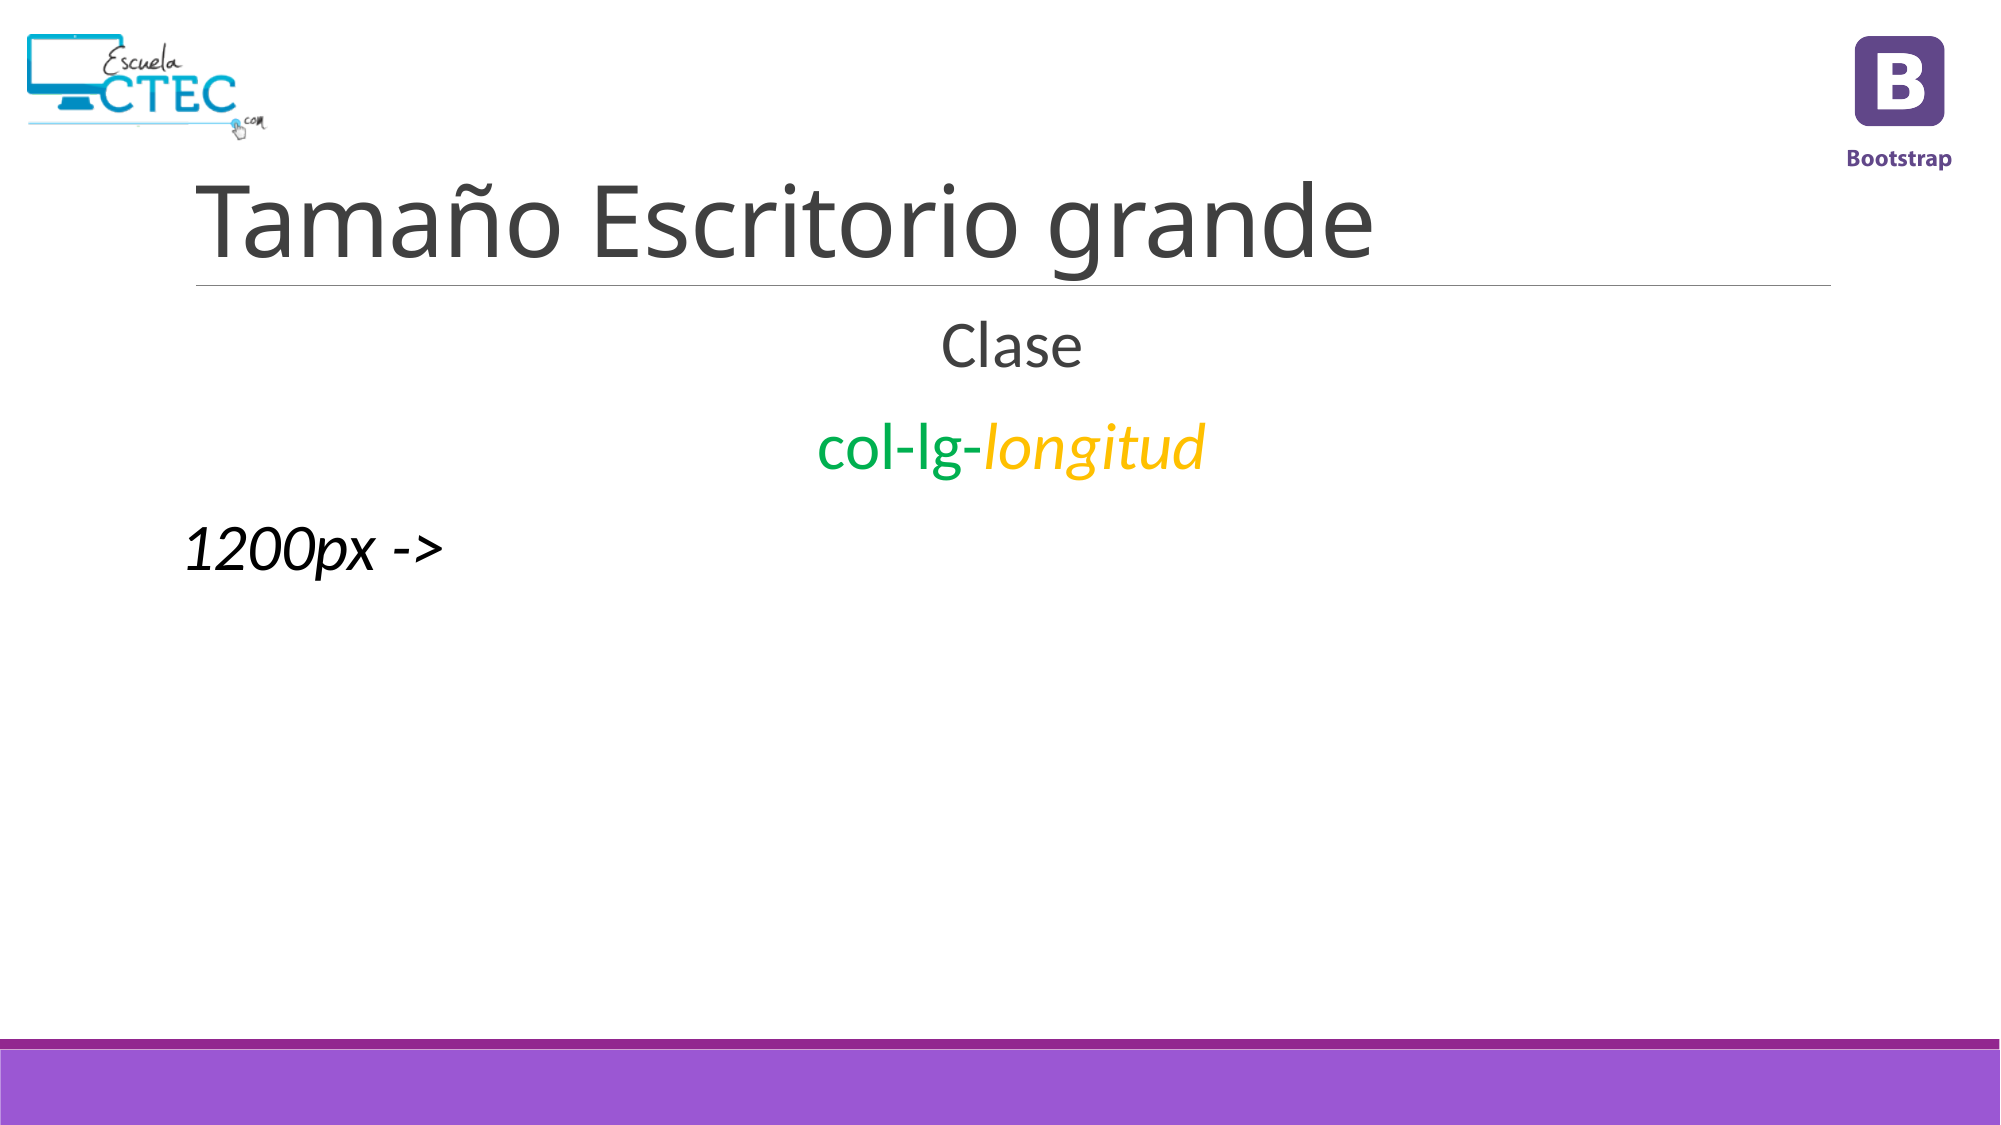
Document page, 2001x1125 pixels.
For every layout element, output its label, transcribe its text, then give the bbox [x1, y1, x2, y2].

list Clase col-lg-longitud 1200px -> [180, 302, 1830, 963]
title Tamaño Escritorio grande [180, 47, 1830, 285]
picture [1811, 19, 1983, 191]
picture [27, 33, 269, 143]
